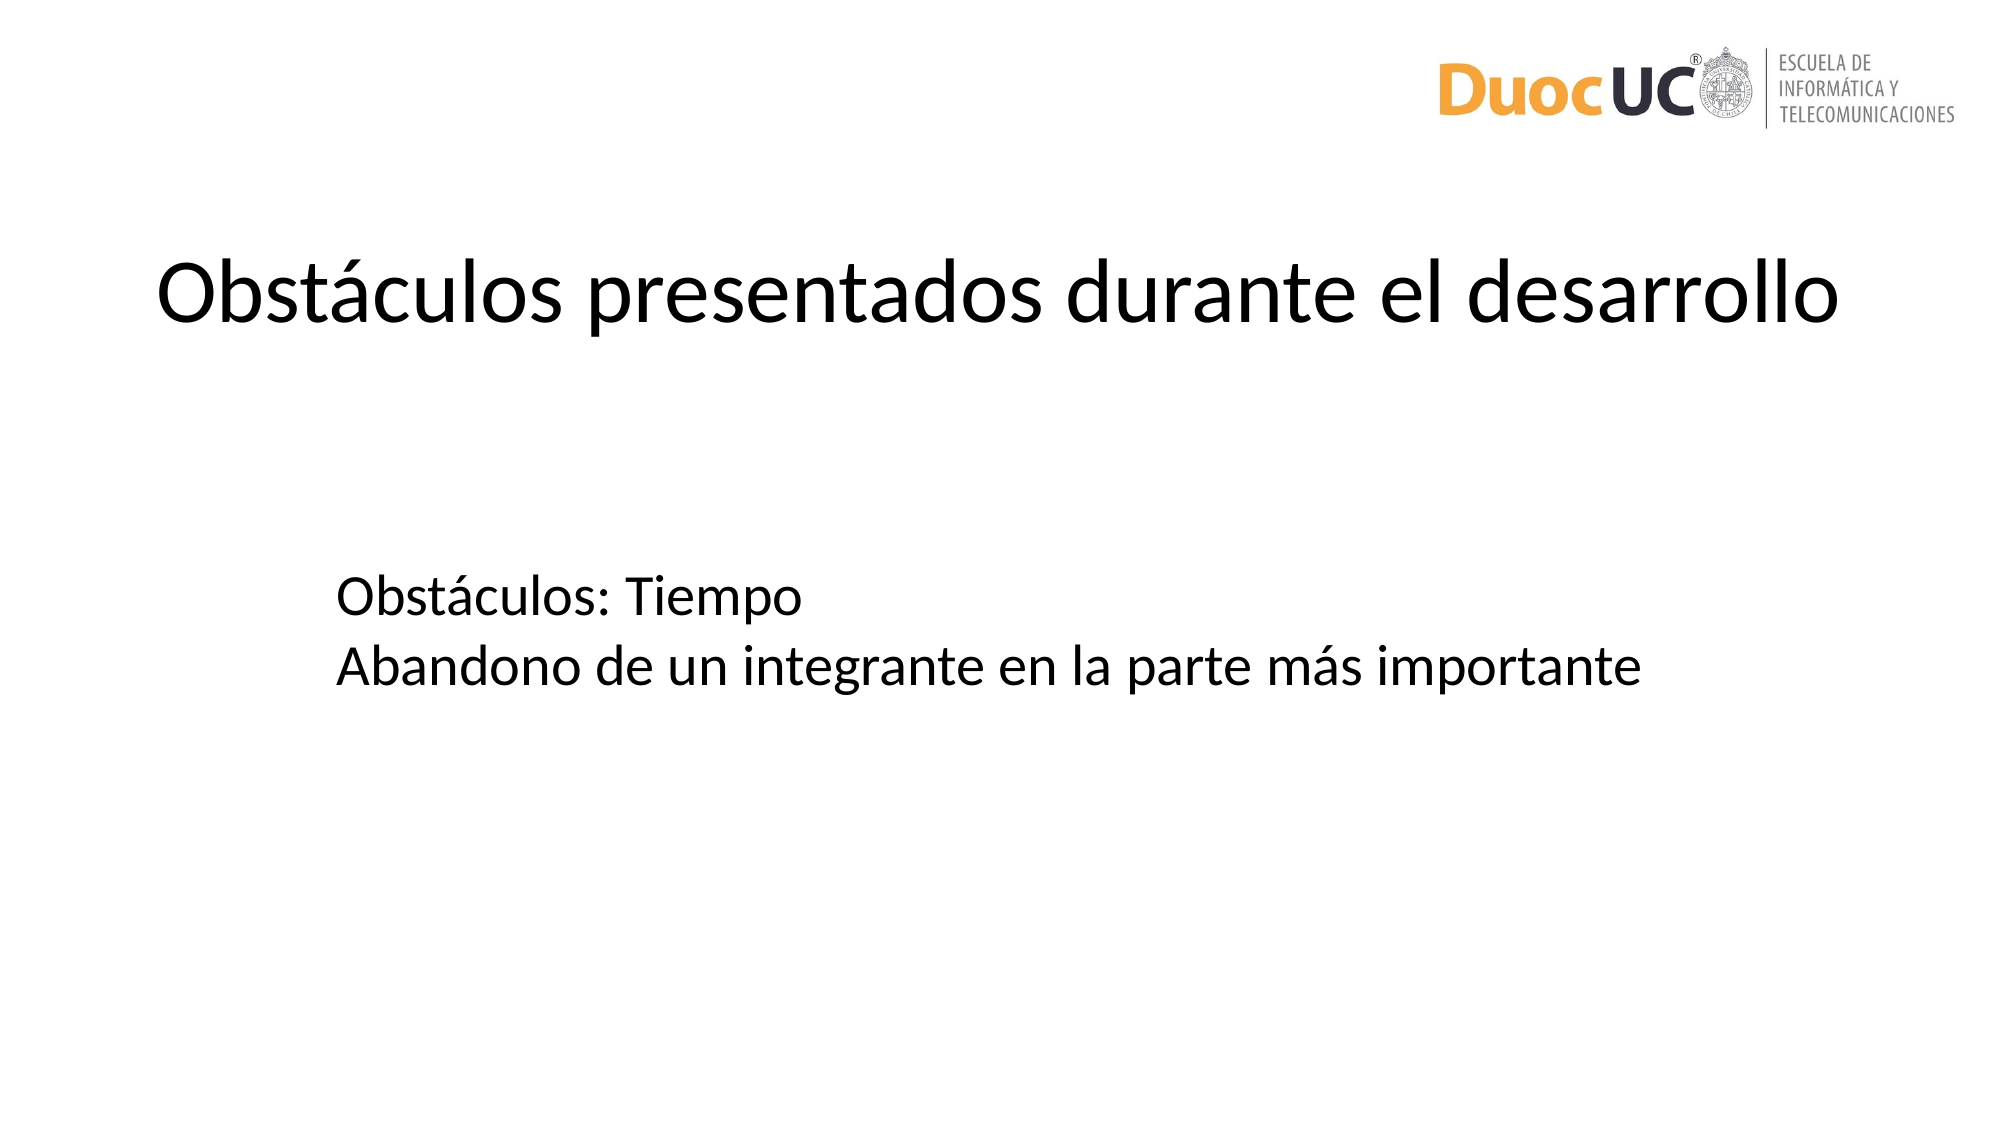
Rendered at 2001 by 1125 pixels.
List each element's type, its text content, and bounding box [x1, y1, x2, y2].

picture [1438, 33, 1955, 164]
text_box Obstáculos presentados durante el desarrollo [0, 223, 2000, 349]
text_box Obstáculos: Tiempo Abandono de un integrante en la parte más importante [321, 542, 1746, 713]
